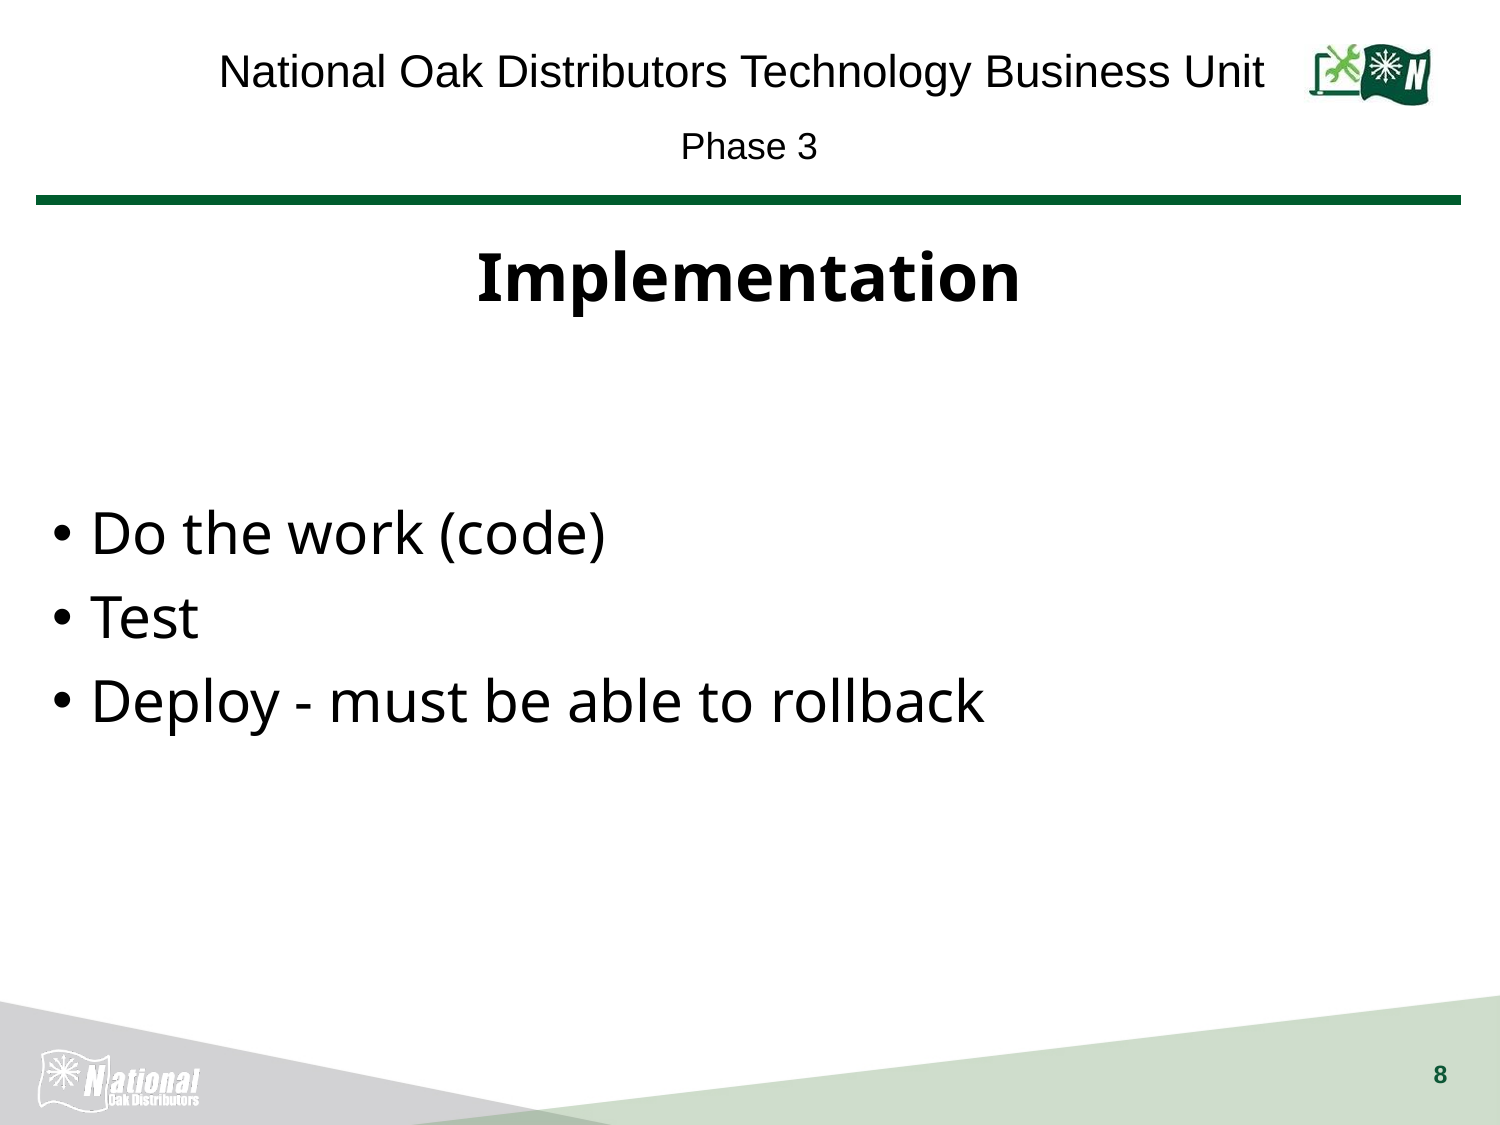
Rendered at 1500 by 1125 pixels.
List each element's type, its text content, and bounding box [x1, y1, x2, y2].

picture [0, 0, 1500, 1125]
subtitle Phase 3 [36, 112, 1463, 176]
list Implementation Do the work (code) Test Deploy - must be able to rollback [37, 236, 1463, 1025]
slide_number 8 [1125, 1043, 1463, 1104]
title National Oak Distributors Technology Business Unit [36, 36, 1462, 108]
